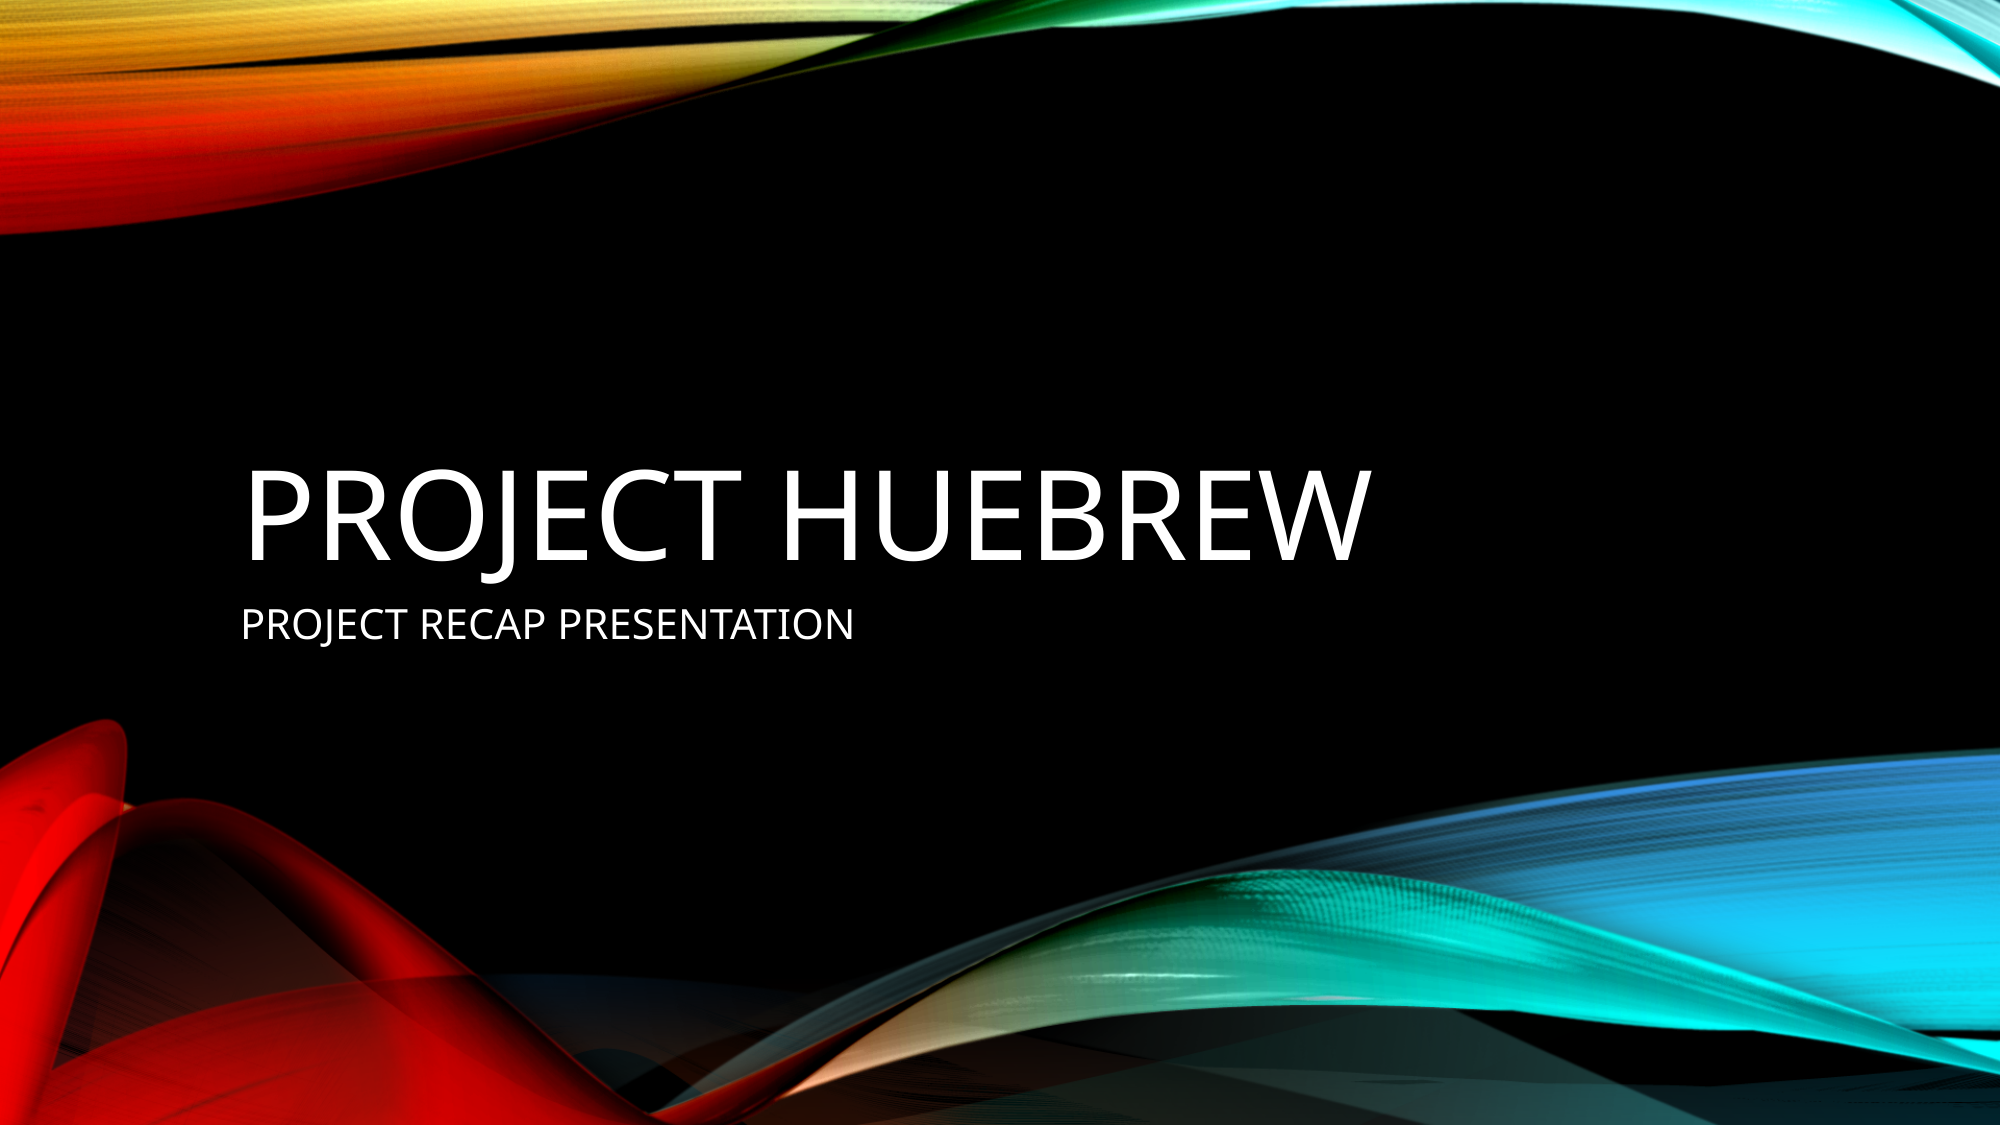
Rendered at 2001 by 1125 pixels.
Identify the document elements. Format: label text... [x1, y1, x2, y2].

title Project huebrew [225, 295, 1775, 595]
picture [0, 0, 2000, 237]
subtitle PROJECT RECAP PRESENTATION [225, 595, 1775, 709]
picture [0, 717, 2000, 1125]
